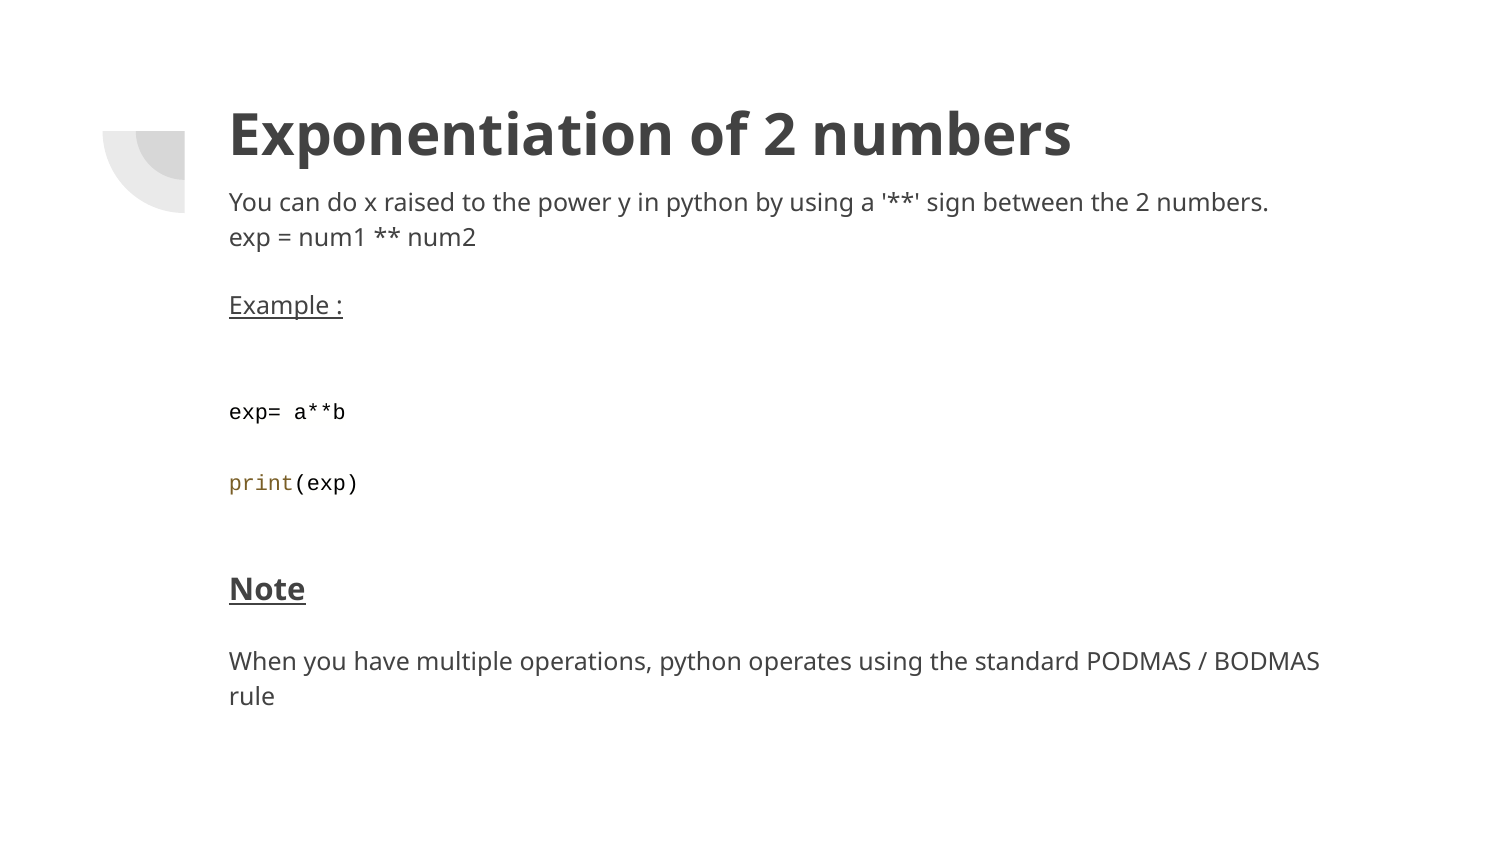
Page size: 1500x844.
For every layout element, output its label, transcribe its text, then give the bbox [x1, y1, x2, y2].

text_box Exponentiation of 2 numbers [213, 71, 1227, 182]
list You can do x raised to the power y in python by using a '**' sign between the 2 numbers. exp = num1 ** num2 Example : exp= a**b print(exp) Note When you have multiple operations, python operates using the standard PODMAS / BODMAS rule [213, 137, 1368, 744]
